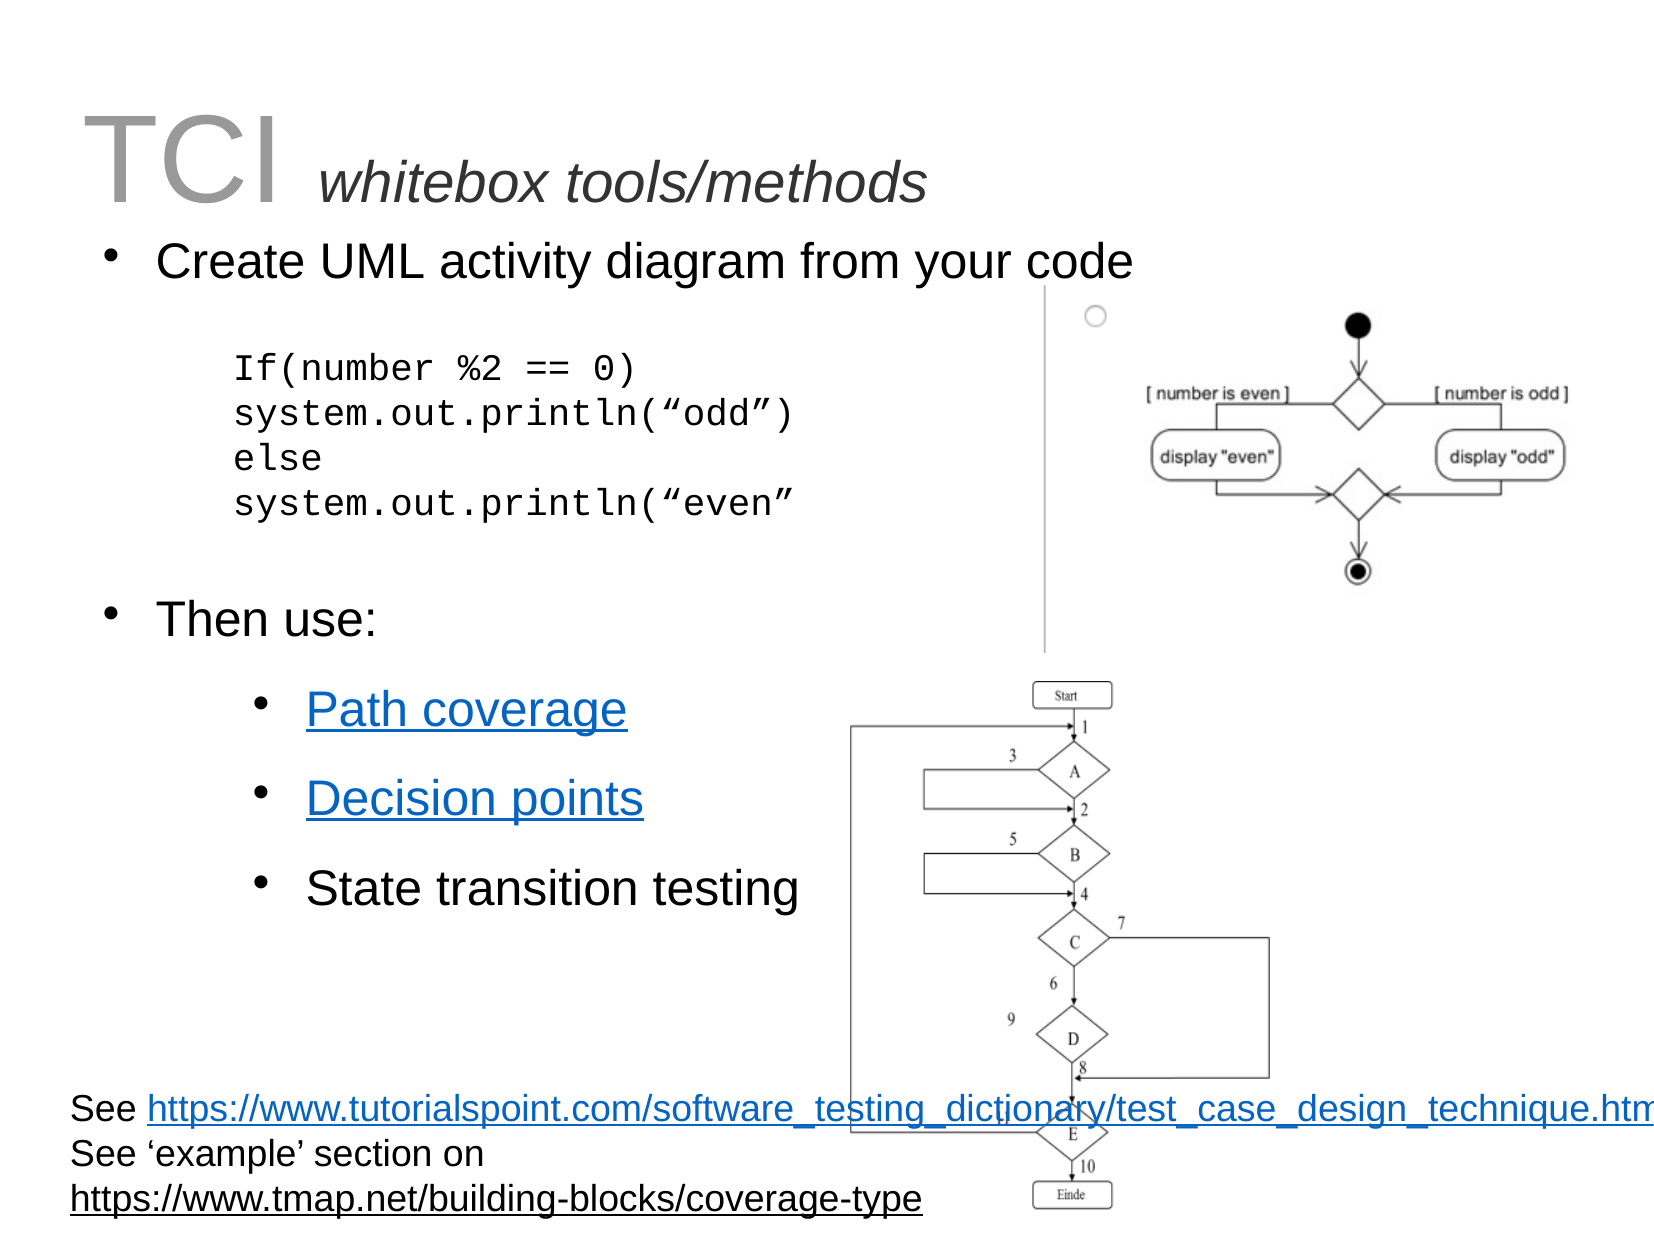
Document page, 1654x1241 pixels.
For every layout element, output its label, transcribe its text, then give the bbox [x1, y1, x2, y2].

text_box Create UML activity diagram from your code Then use: Path coverage Decision points State transition testing [84, 257, 1566, 1049]
picture [1038, 285, 1654, 653]
text_box See https://www.tutorialspoint.com/software_testing_dictionary/test_case_design_technique.htm See ‘example’ section on https://www.tmap.net/building-blocks/coverage-type [55, 1076, 1654, 1227]
text_box TCI whitebox tools/methods [82, 49, 1571, 257]
text_box If(number %2 == 0) system.out.println(“odd”) else system.out.println(“even” [218, 335, 851, 531]
picture [850, 681, 1270, 1212]
